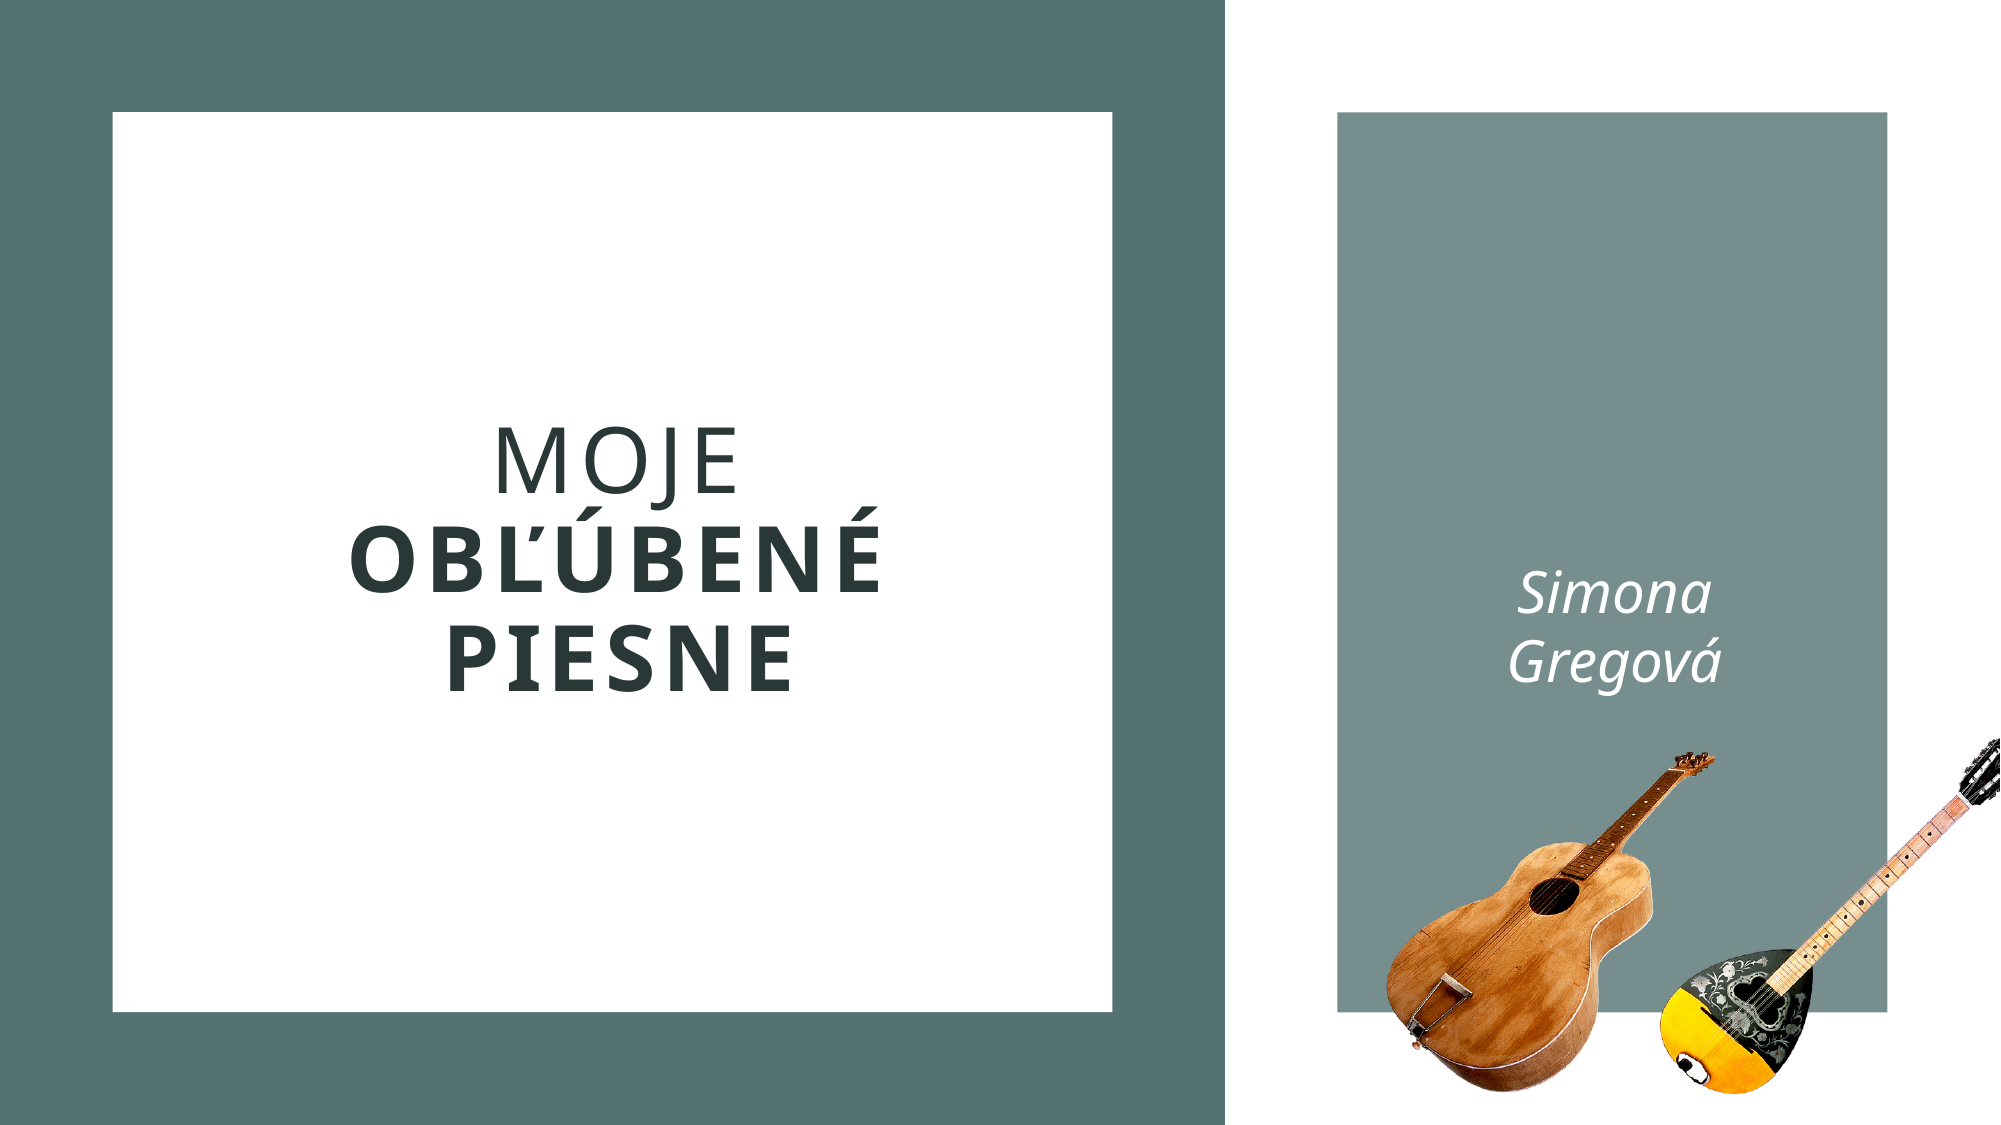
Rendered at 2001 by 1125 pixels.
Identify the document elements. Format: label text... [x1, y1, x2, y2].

text_box [0, 0, 1226, 1125]
title MOje Obľúbené piesne [203, 224, 1035, 900]
text_box [1336, 111, 1888, 1013]
subtitle Simona Gregová [1405, 280, 1825, 722]
picture [1371, 722, 2000, 1103]
text_box [1226, 0, 2000, 1125]
text_box [111, 111, 1113, 1013]
